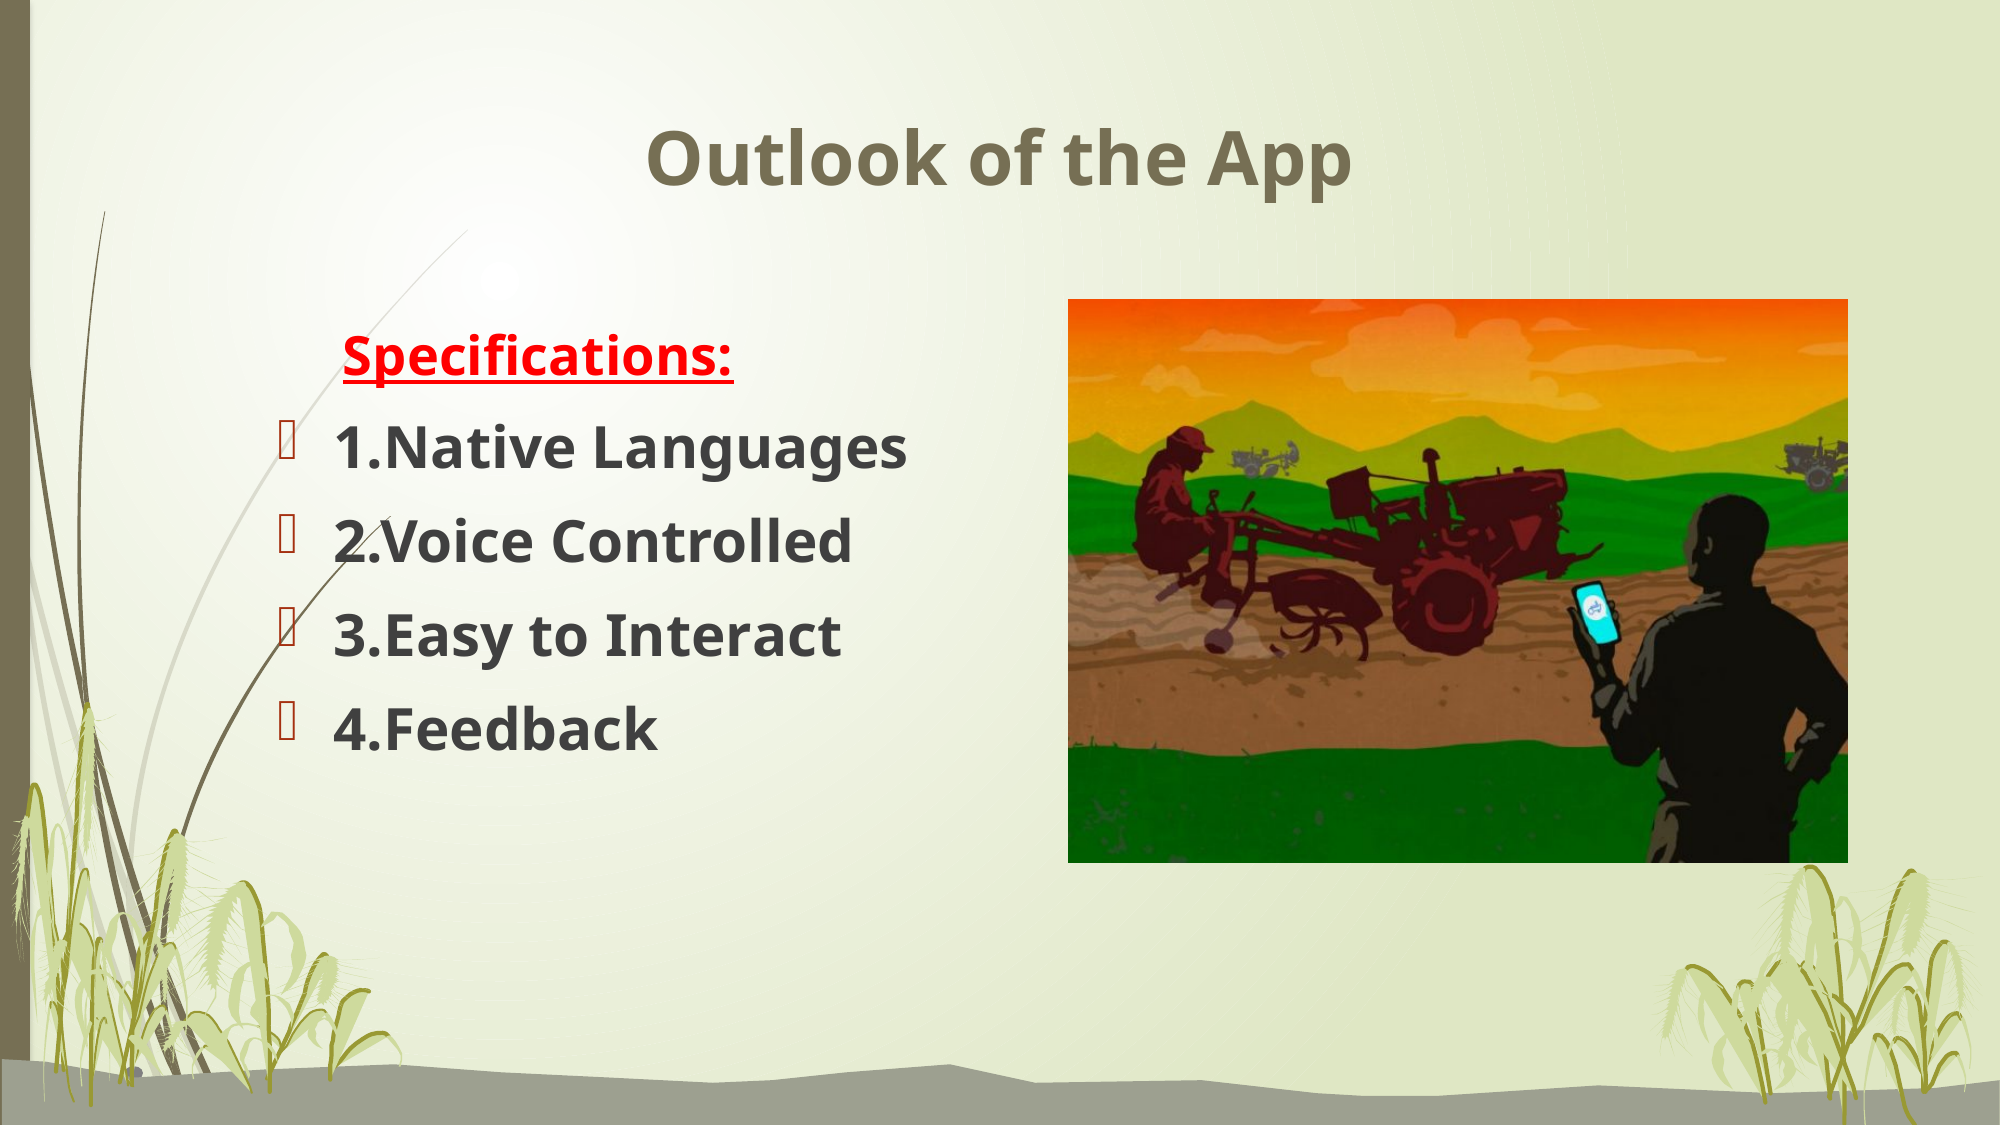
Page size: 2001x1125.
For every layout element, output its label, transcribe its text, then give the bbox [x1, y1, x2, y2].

list Specifications: 1.Native Languages 2.Voice Controlled 3.Easy to Interact 4.Feedback [262, 306, 1066, 869]
title Outlook of the App [269, 102, 1731, 306]
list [1068, 299, 1848, 863]
